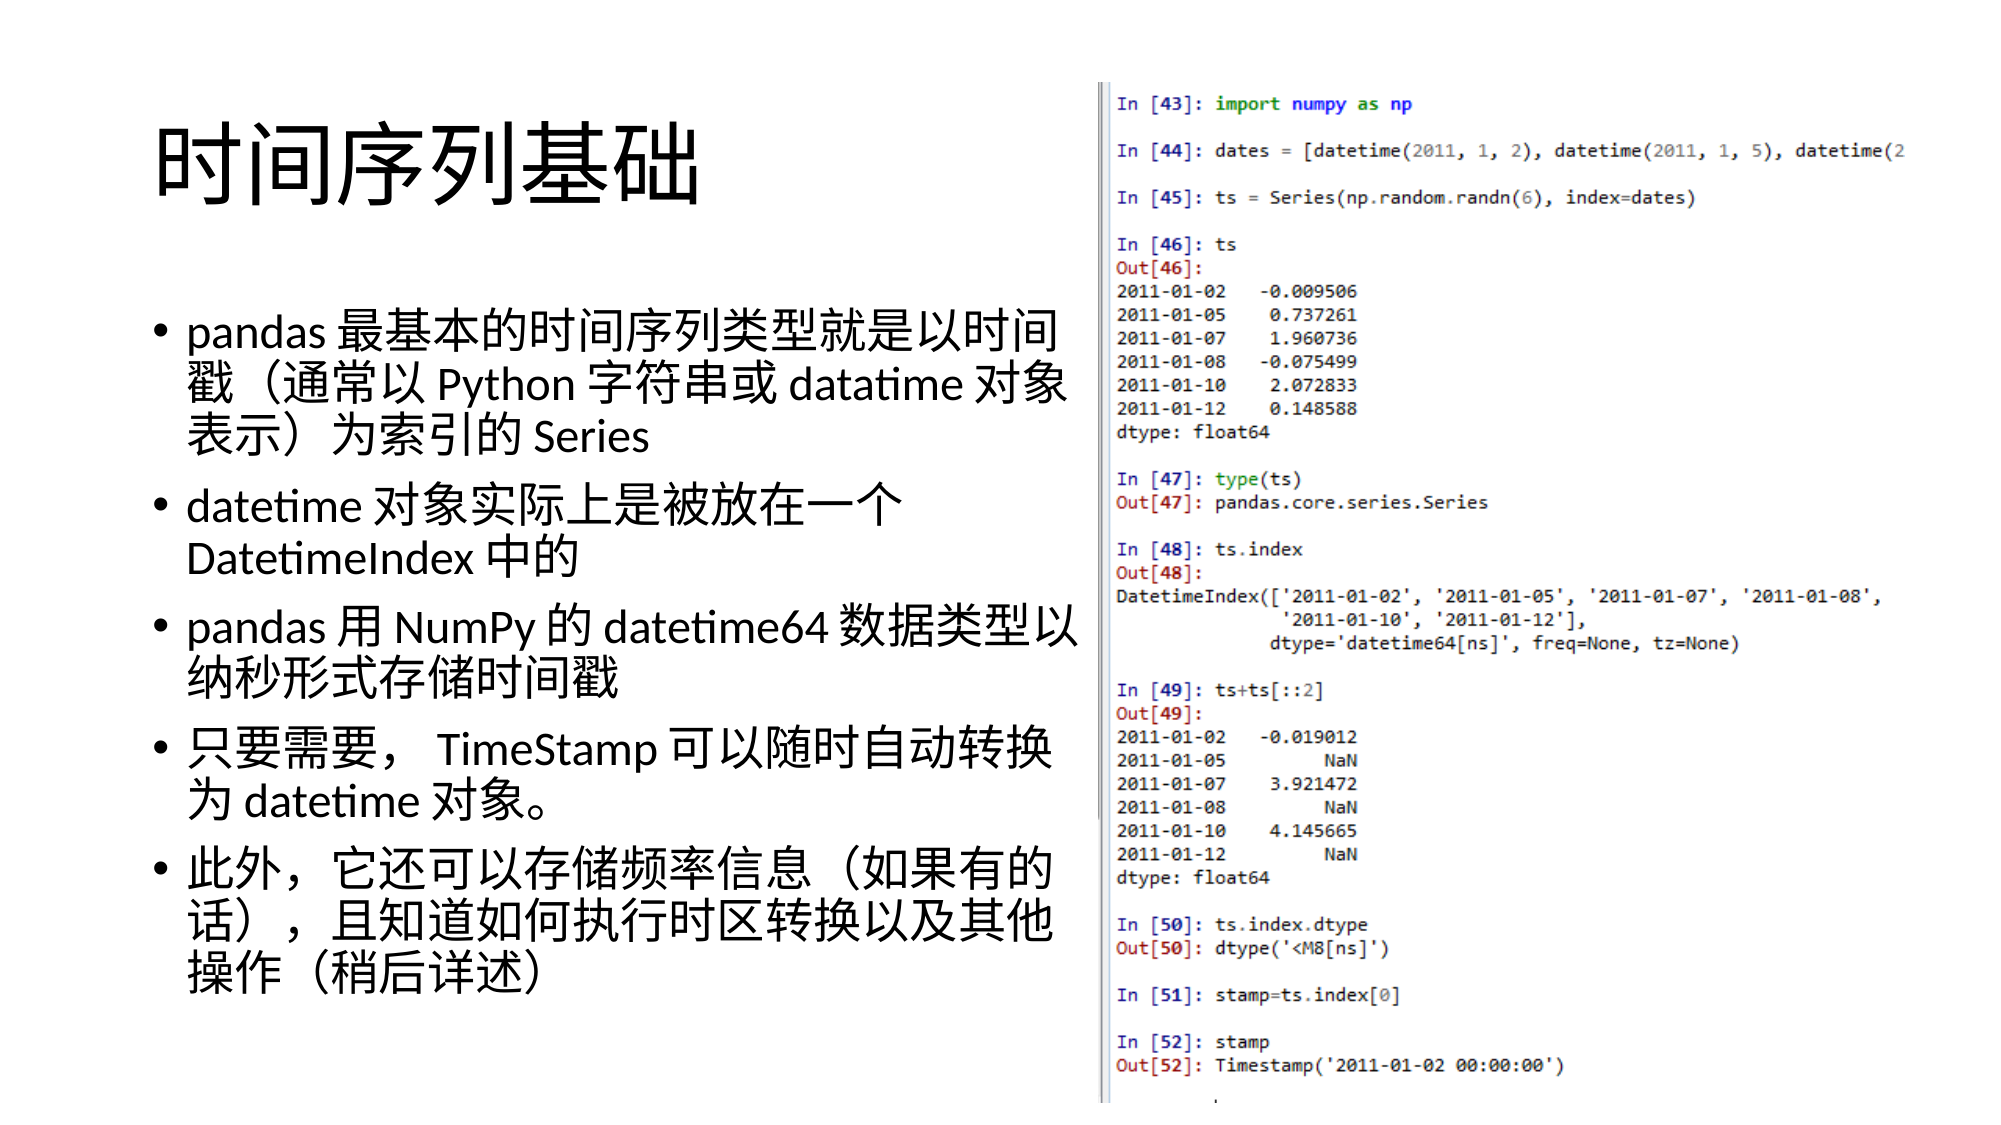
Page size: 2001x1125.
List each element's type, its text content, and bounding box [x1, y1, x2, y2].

title 时间序列基础 [137, 59, 1863, 278]
picture [1098, 82, 1905, 1103]
list pandas最基本的时间序列类型就是以时间戳（通常以Python字符串或datatime对象表示）为索引的Series datetime对象实际上是被放在一个DatetimeIndex中的 pandas用NumPy的datetime64数据类型以纳秒形式存储时间戳 只要需要，TimeStamp可以随时自动转换为datetime对象。 此外，它还可以存储频率信息（如果有的话），且知道如何执行时区转换以及其他操作（稍后详述） [137, 299, 1098, 1014]
